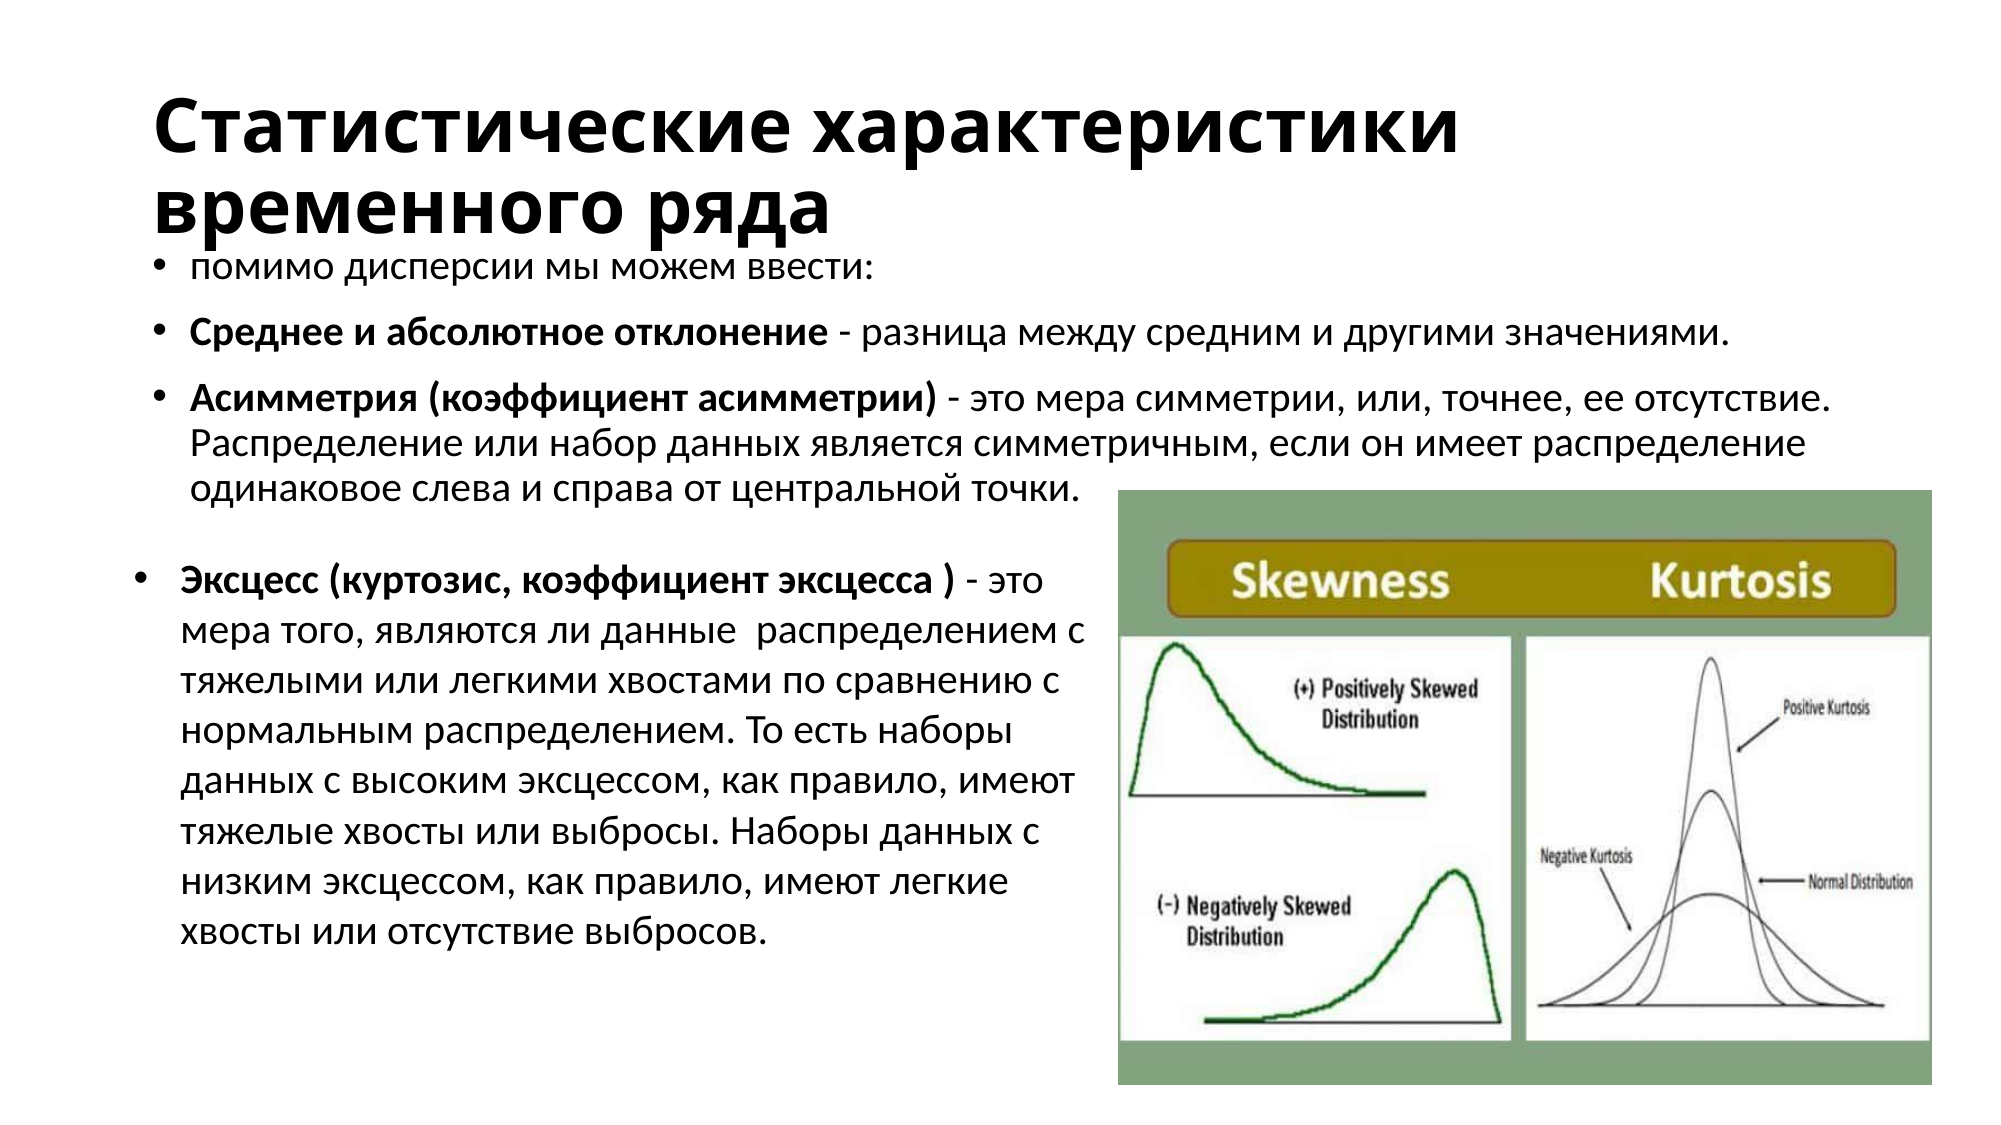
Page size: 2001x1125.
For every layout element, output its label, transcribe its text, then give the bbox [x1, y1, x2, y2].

list помимо дисперсии мы можем ввести: Среднее и абсолютное отклонение - разница между средним и другими значениями. Асимметрия (коэффициент асимметрии) - это мера симметрии, или, точнее, ее отсутствие. Распределение или набор данных является симметричным, если он имеет распределение одинаковое слева и справа от центральной точки. [137, 236, 1863, 544]
title Статистические характеристики временного ряда [137, 59, 1863, 236]
picture [1118, 490, 1932, 1085]
text_box Эксцесс (куртозис, коэффициент эксцесса ) - это мера того, являются ли данные распределением с тяжелыми или легкими хвостами по сравнению с нормальным распределением. То есть наборы данных с высоким эксцессом, как правило, имеют тяжелые хвосты или выбросы. Наборы данных с низким эксцессом, как правило, имеют легкие хвосты или отсутствие выбросов. [118, 544, 1118, 960]
